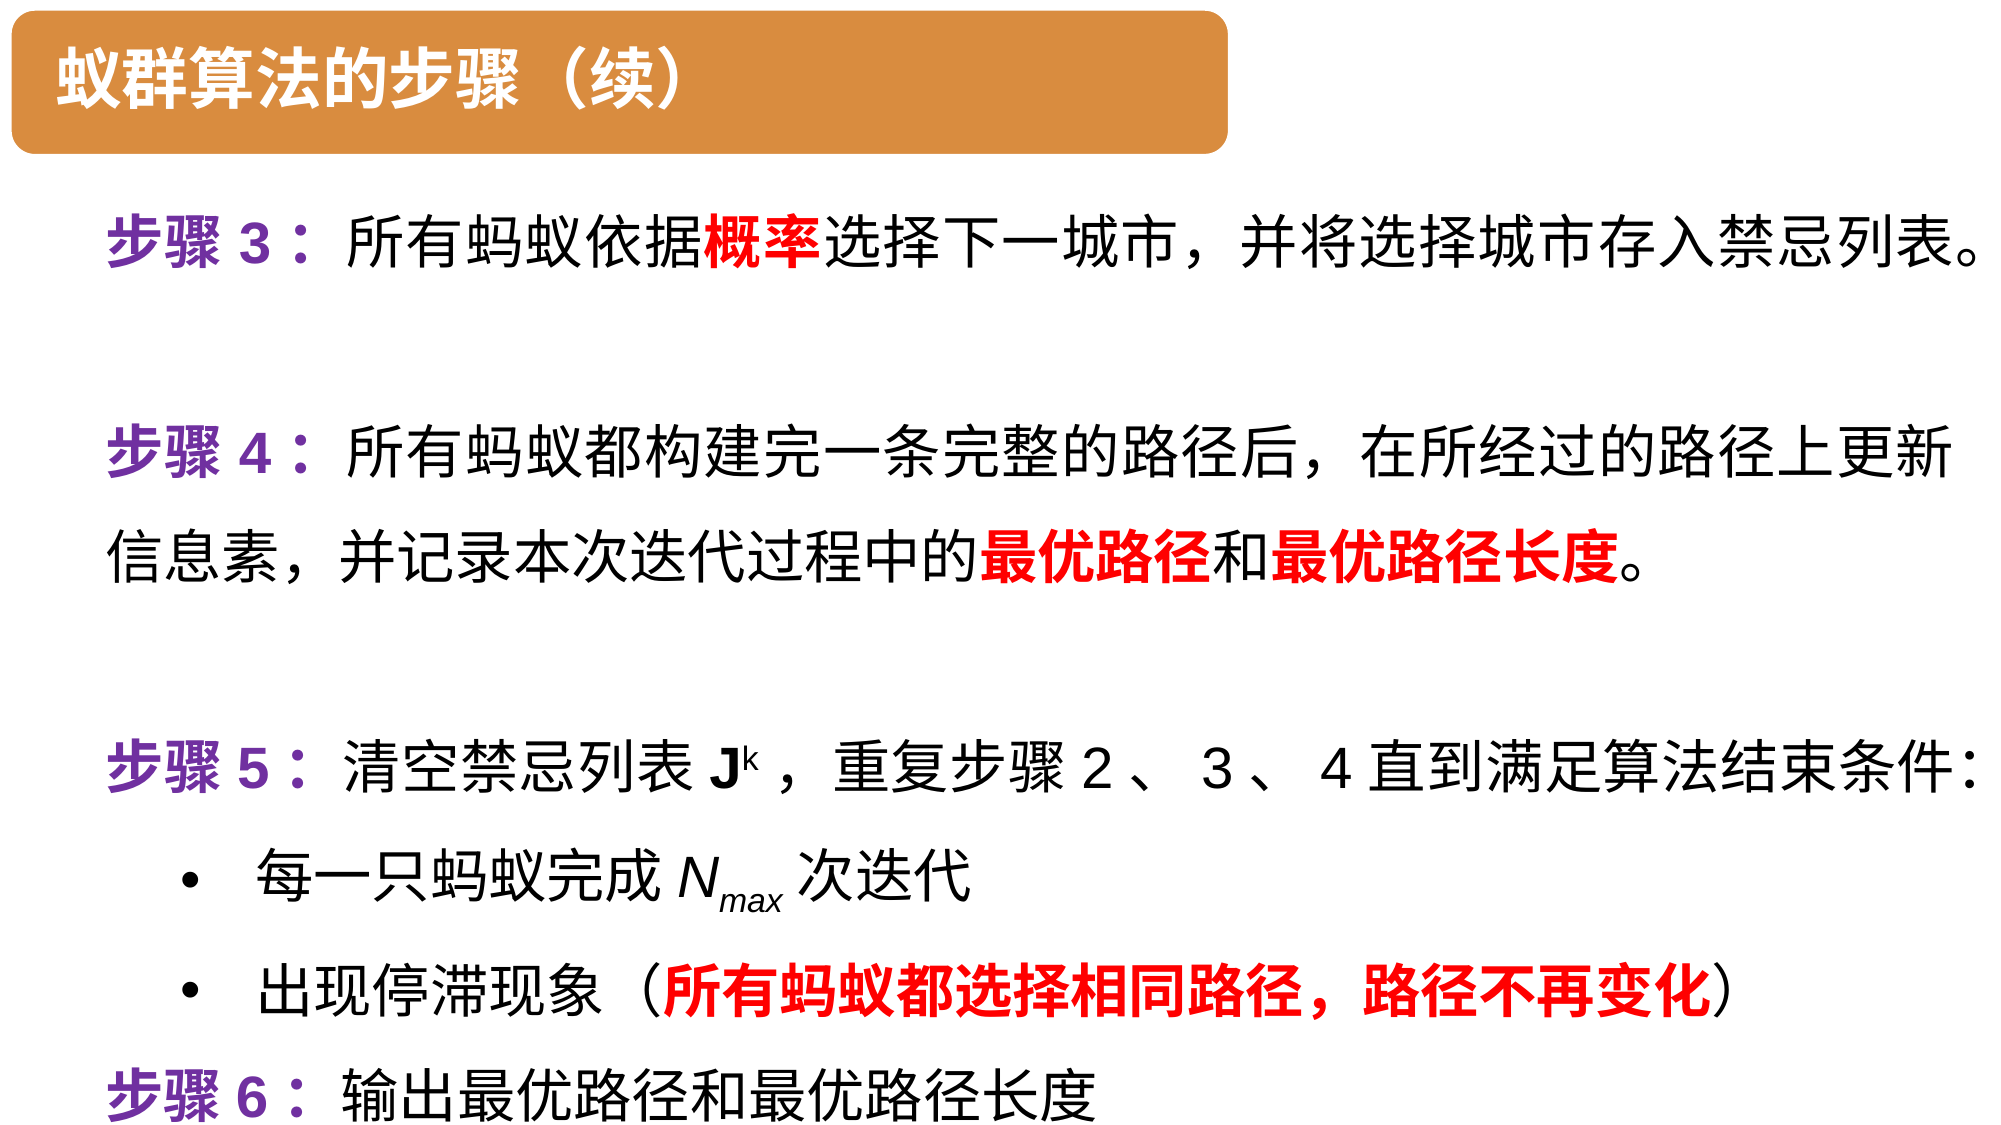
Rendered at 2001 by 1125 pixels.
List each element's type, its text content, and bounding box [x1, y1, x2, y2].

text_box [10, 9, 1229, 155]
text_box 步骤3：所有蚂蚁依据概率选择下一城市，并将选择城市存入禁忌列表。 步骤4：所有蚂蚁都构建完一条完整的路径后，在所经过的路径上更新信息素，并记录本次迭代过程中的最优路径和最优路径长度。 步骤5：清空禁忌列表Jk，重复步骤2、3、4直到满足算法结束条件： 每一只蚂蚁完成Nmax次迭代 出现停滞现象（所有蚂蚁都选择相同路径，路径不再变化） 步骤6：输出最优路径和最优路径长度 [90, 162, 1971, 1125]
